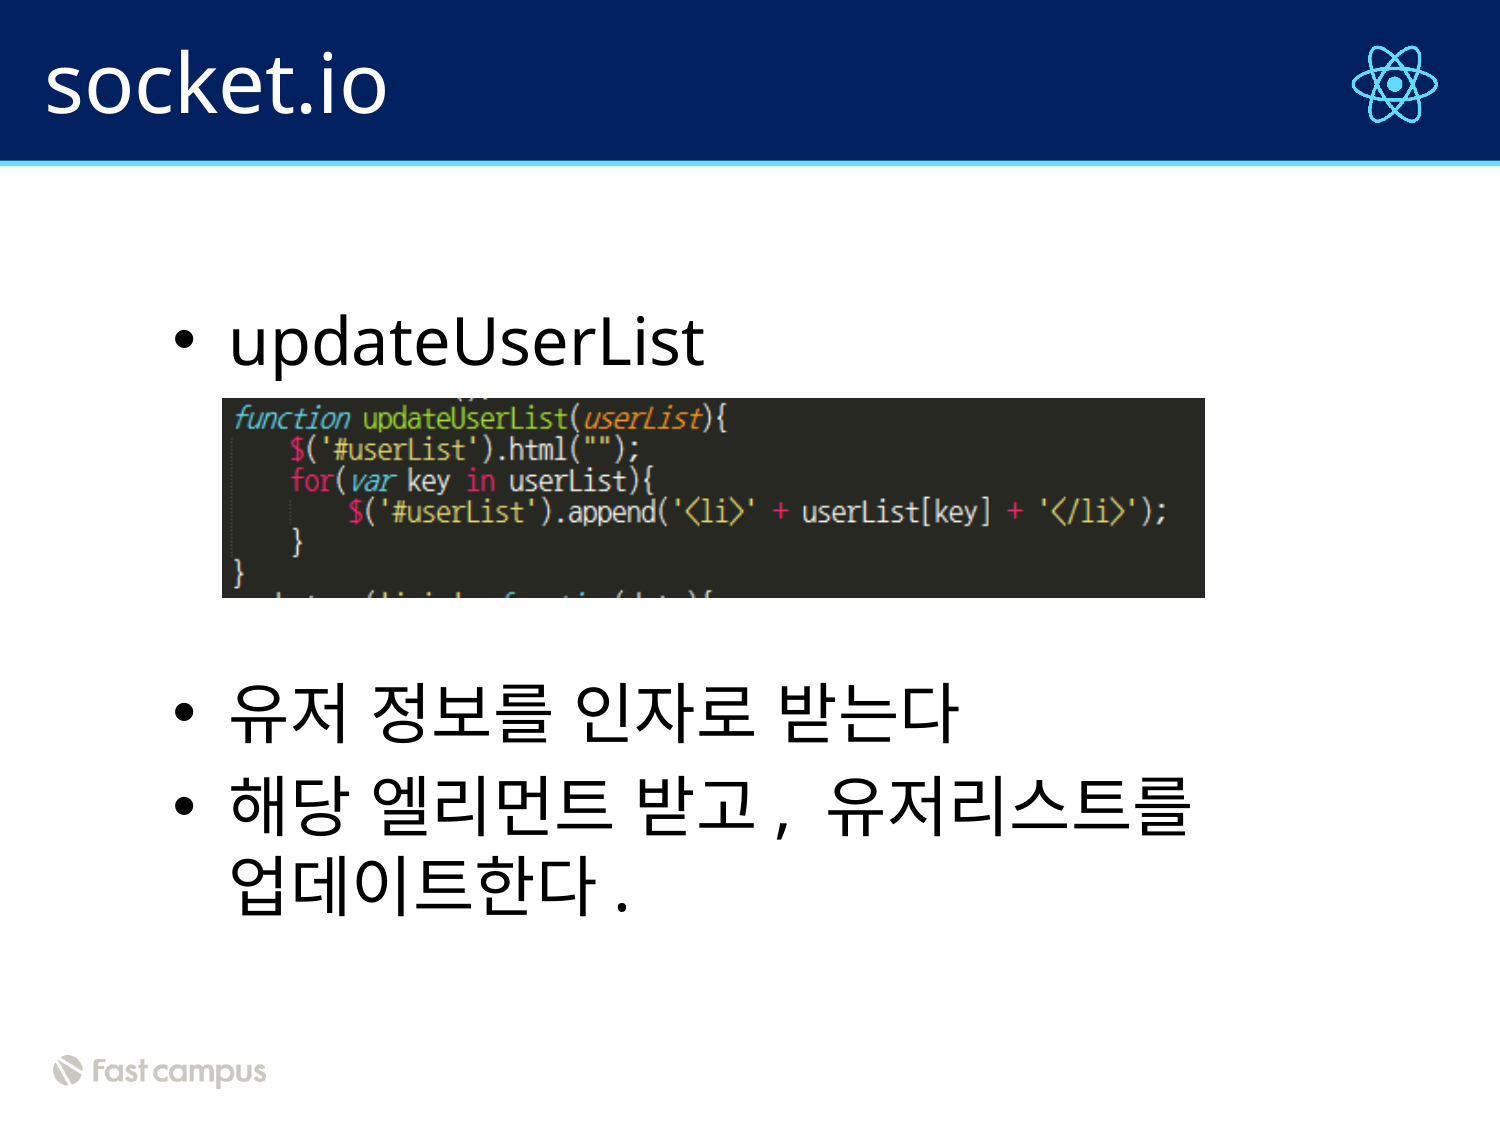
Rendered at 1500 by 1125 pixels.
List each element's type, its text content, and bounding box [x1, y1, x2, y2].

picture [222, 398, 1205, 598]
title socket.io [29, 0, 1380, 175]
list updateUserList 유저 정보를 인자로 받는다 해당 엘리먼트 받고, 유저리스트를 업데이트한다. [157, 290, 1343, 953]
picture [1380, 36, 1444, 135]
